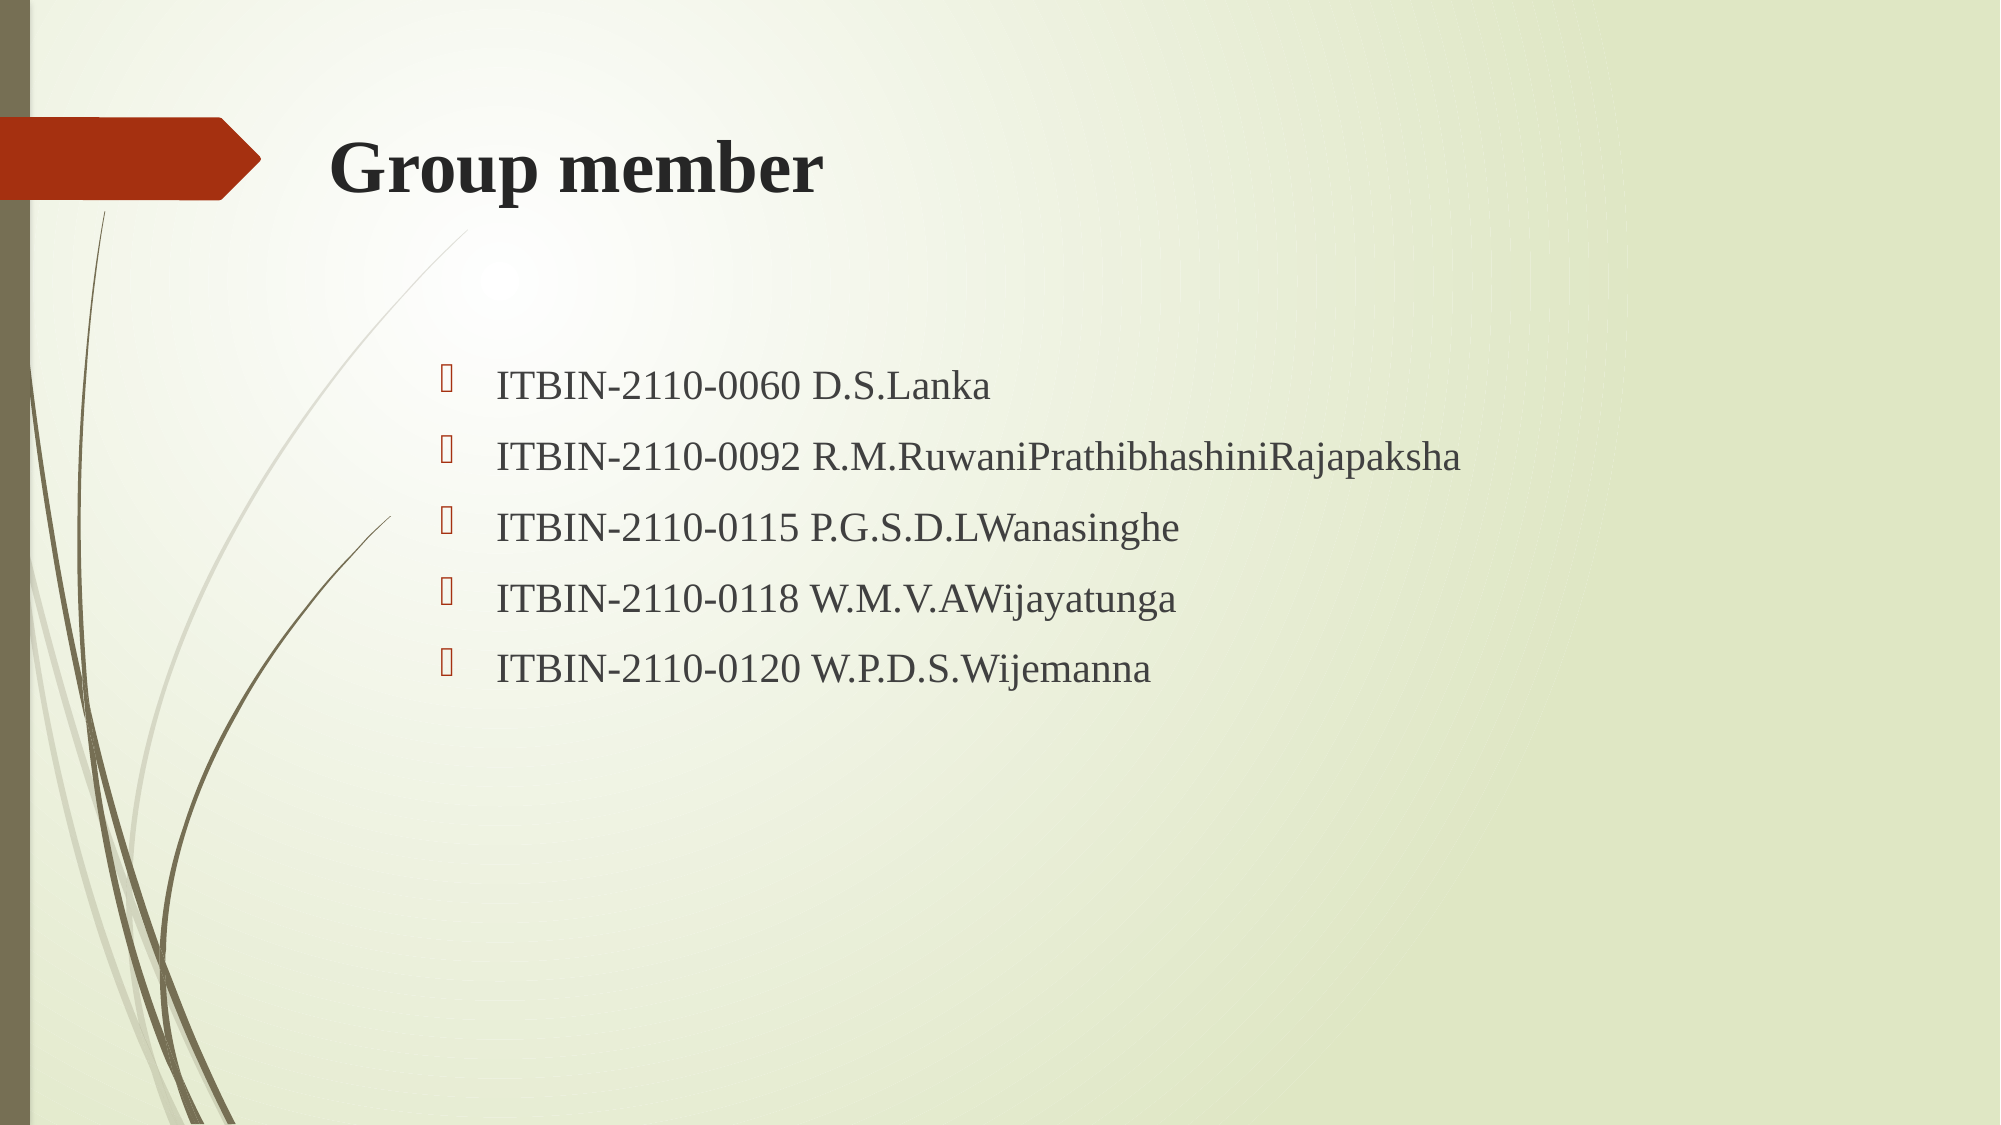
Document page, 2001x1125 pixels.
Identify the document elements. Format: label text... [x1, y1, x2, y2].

title Group member [313, 109, 1776, 320]
list ITBIN-2110-0060 D.S.Lanka ITBIN-2110-0092 R.M.RuwaniPrathibhashiniRajapaksha ITBIN-2110-0115 P.G.S.D.LWanasinghe ITBIN-2110-0118 W.M.V.AWijayatunga ITBIN-2110-0120 W.P.D.S.Wijemanna [424, 350, 1888, 970]
